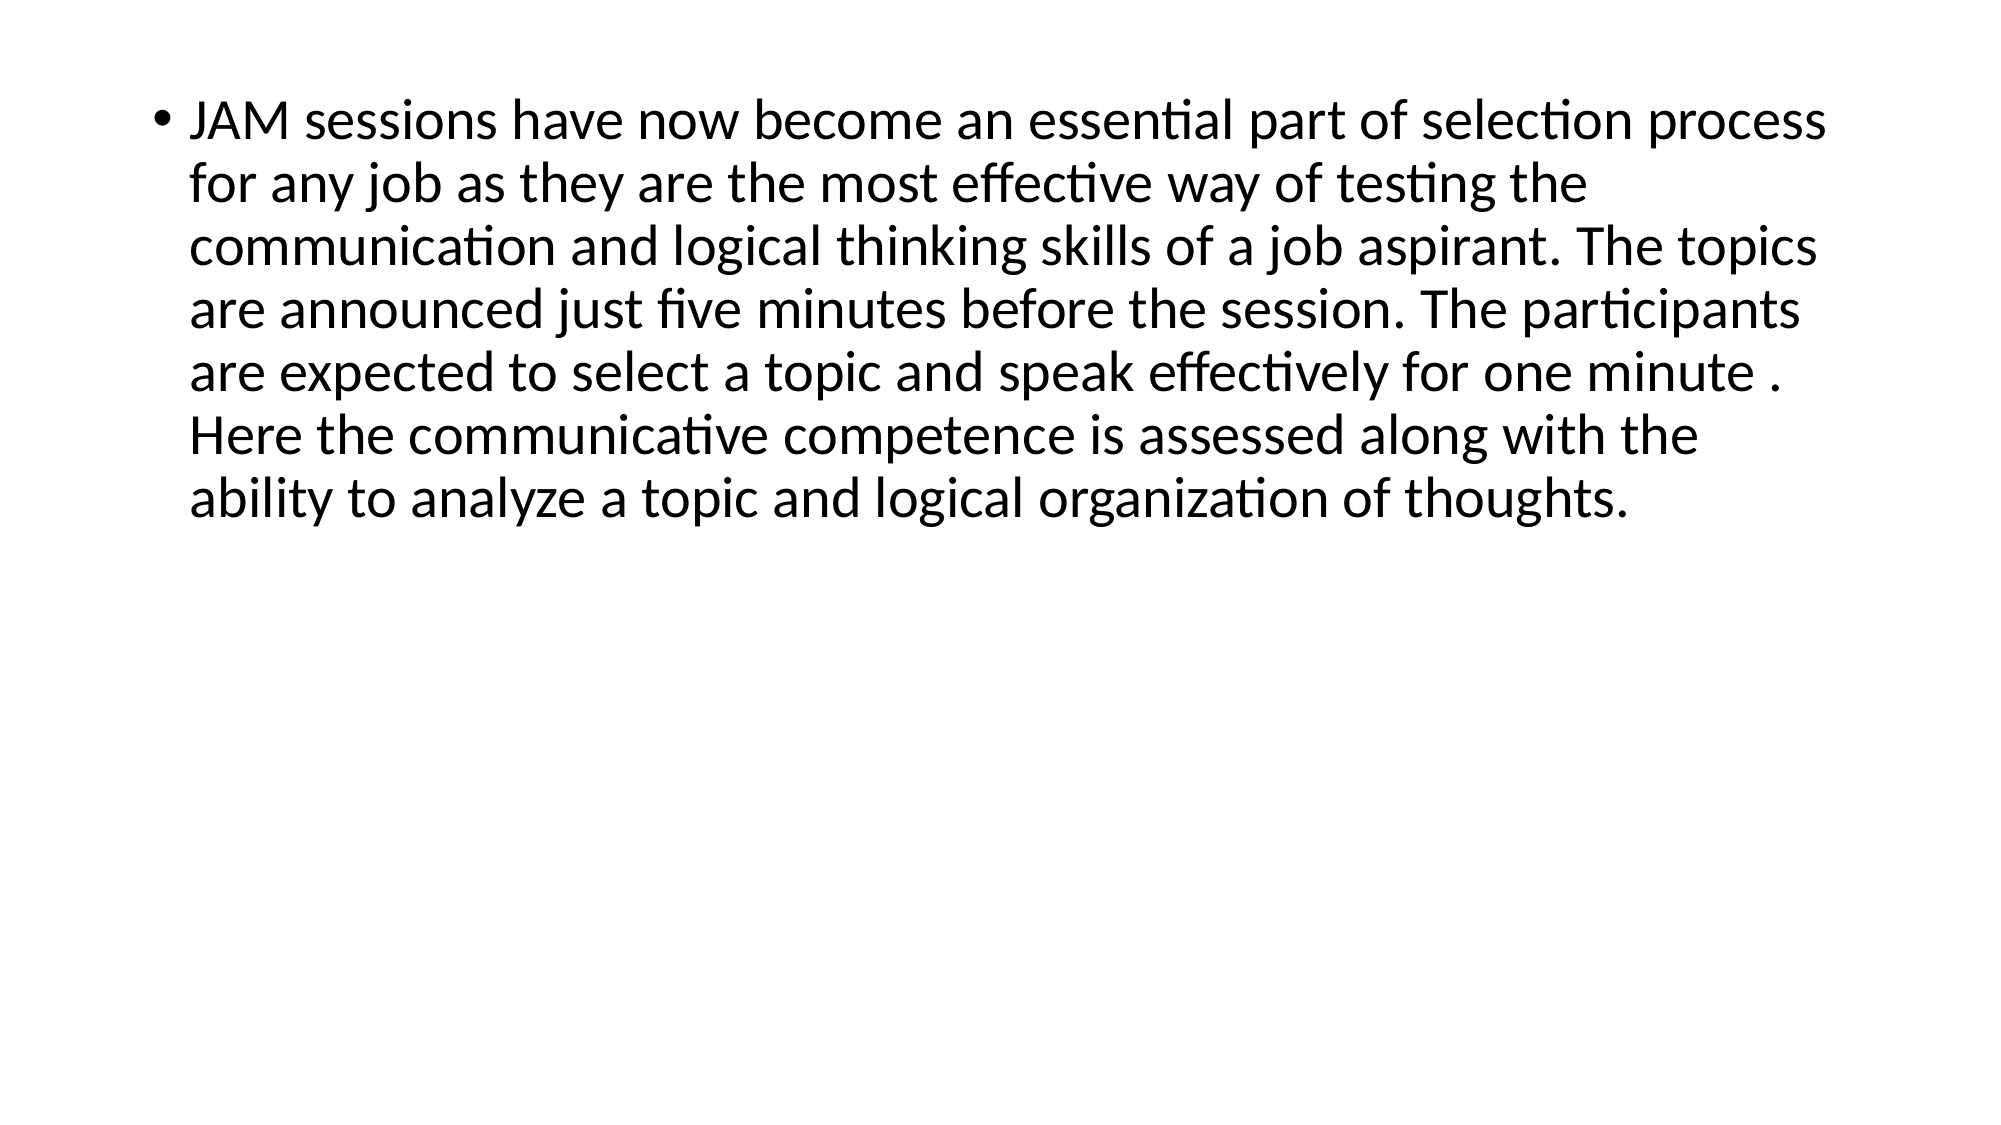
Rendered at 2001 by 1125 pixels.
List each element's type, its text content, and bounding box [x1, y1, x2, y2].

list JAM sessions have now become an essential part of selection process for any job as they are the most effective way of testing the communication and logical thinking skills of a job aspirant. The topics are announced just five minutes before the session. The participants are expected to select a topic and speak effectively for one minute . Here the communicative competence is assessed along with the ability to analyze a topic and logical organization of thoughts. [137, 81, 1863, 1014]
